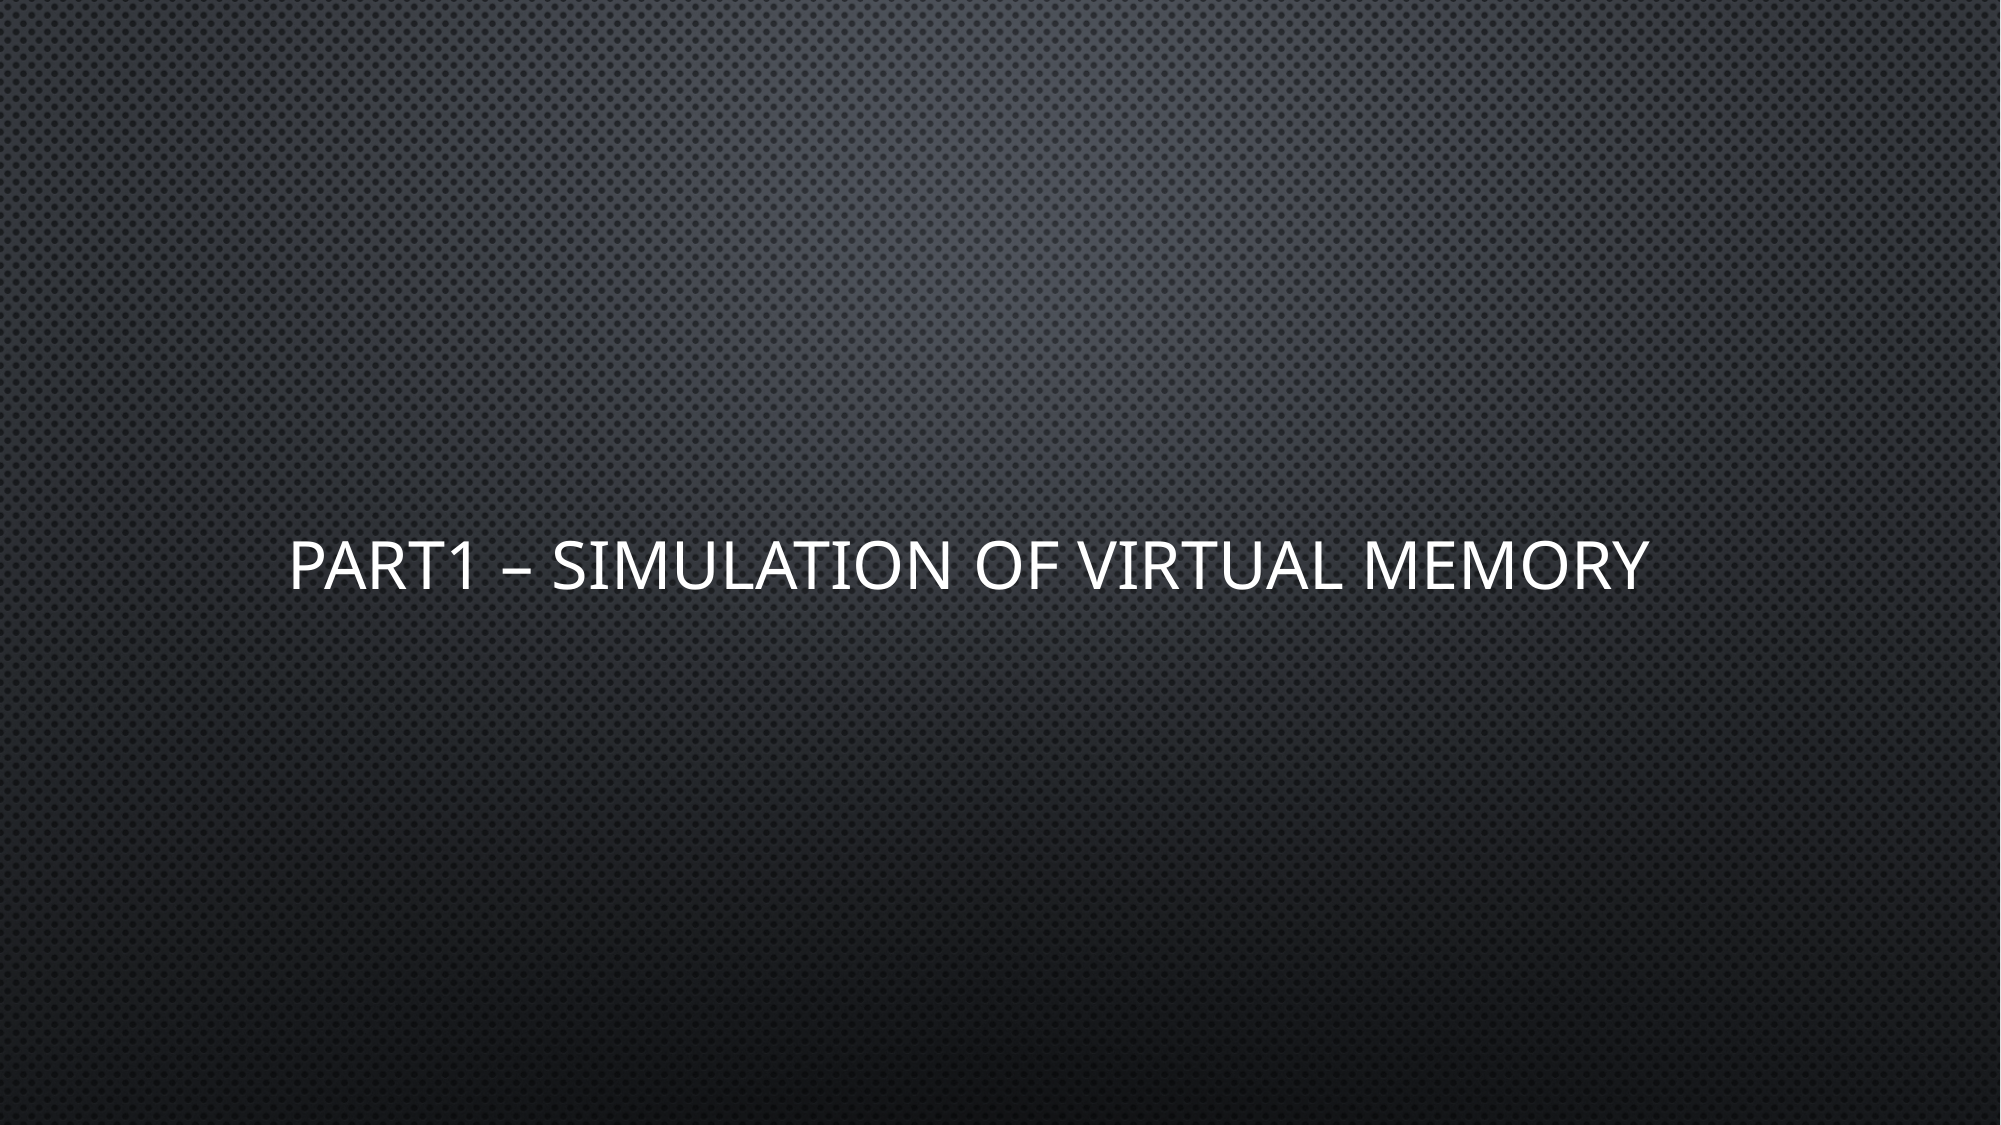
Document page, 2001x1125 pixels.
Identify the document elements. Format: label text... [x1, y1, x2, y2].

title Part1 – simulation of virtual memory [122, 397, 1878, 728]
